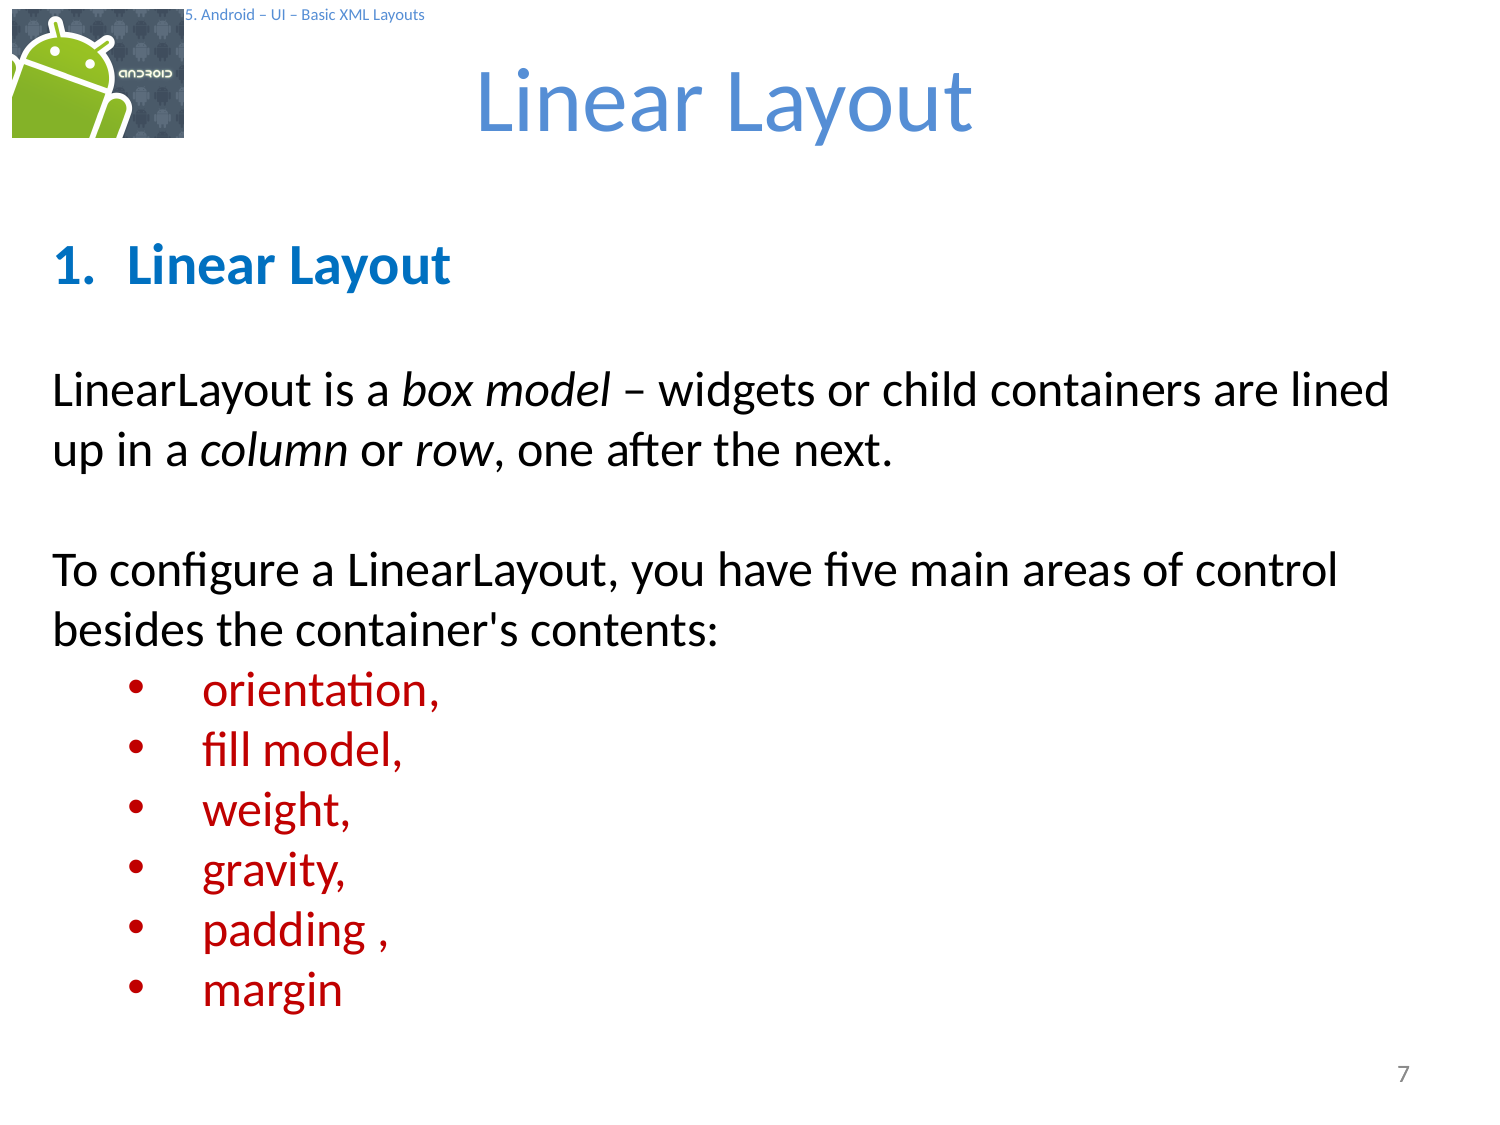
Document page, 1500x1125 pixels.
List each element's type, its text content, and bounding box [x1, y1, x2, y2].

text_box Linear Layout LinearLayout is a box model – widgets or child containers are lined up in a column or row, one after the next. To configure a LinearLayout, you have five main areas of control besides the container's contents: orientation, fill model, weight, gravity, padding , margin [37, 219, 1438, 1024]
text_box 7 [1074, 1042, 1425, 1103]
picture [12, 9, 184, 138]
text_box 5. Android – UI – Basic XML Layouts Linear Layout [49, 7, 1400, 150]
